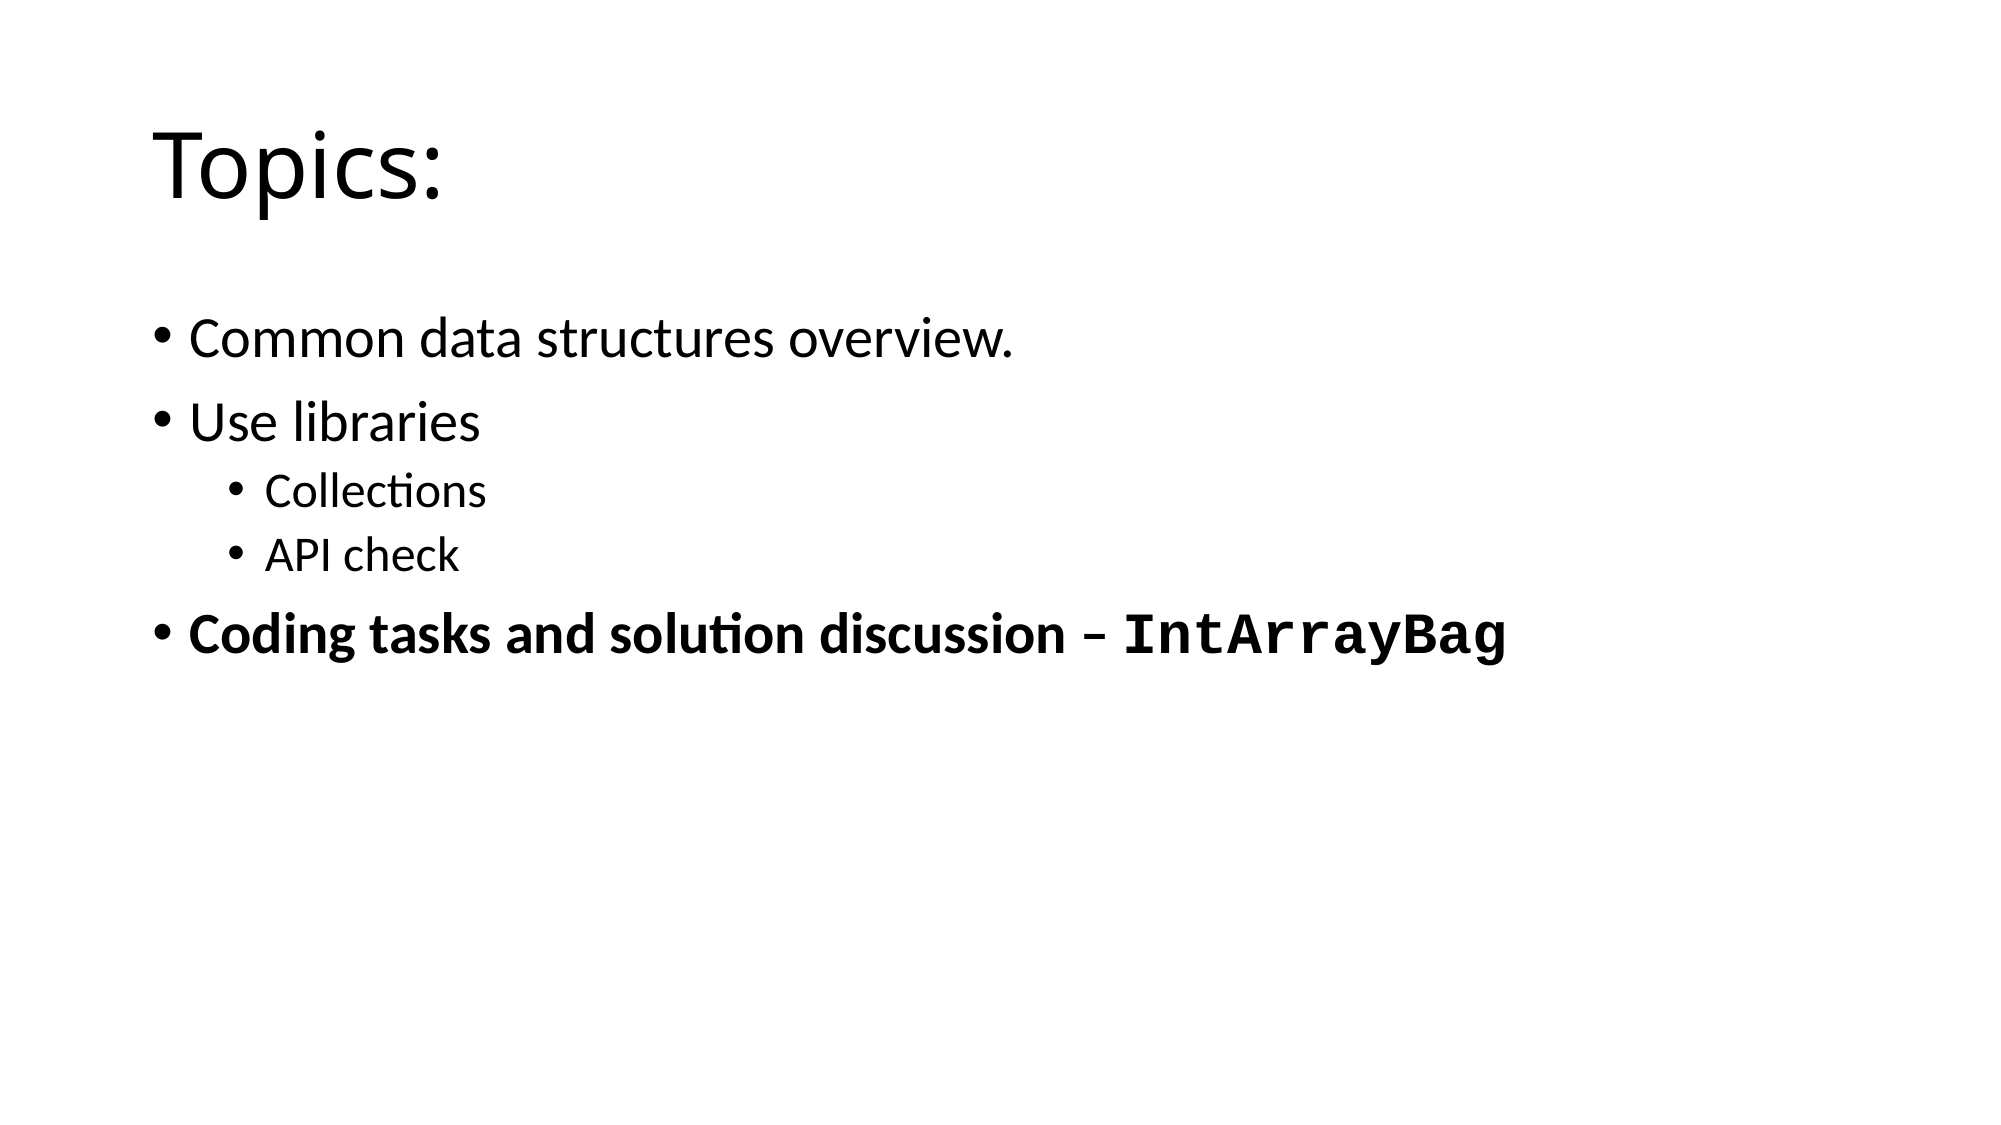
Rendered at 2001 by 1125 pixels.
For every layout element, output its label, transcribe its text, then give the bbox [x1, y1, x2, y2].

title Topics: [137, 59, 1863, 278]
list Common data structures overview. Use libraries Collections API check Coding tasks and solution discussion – IntArrayBag [137, 299, 1863, 1014]
